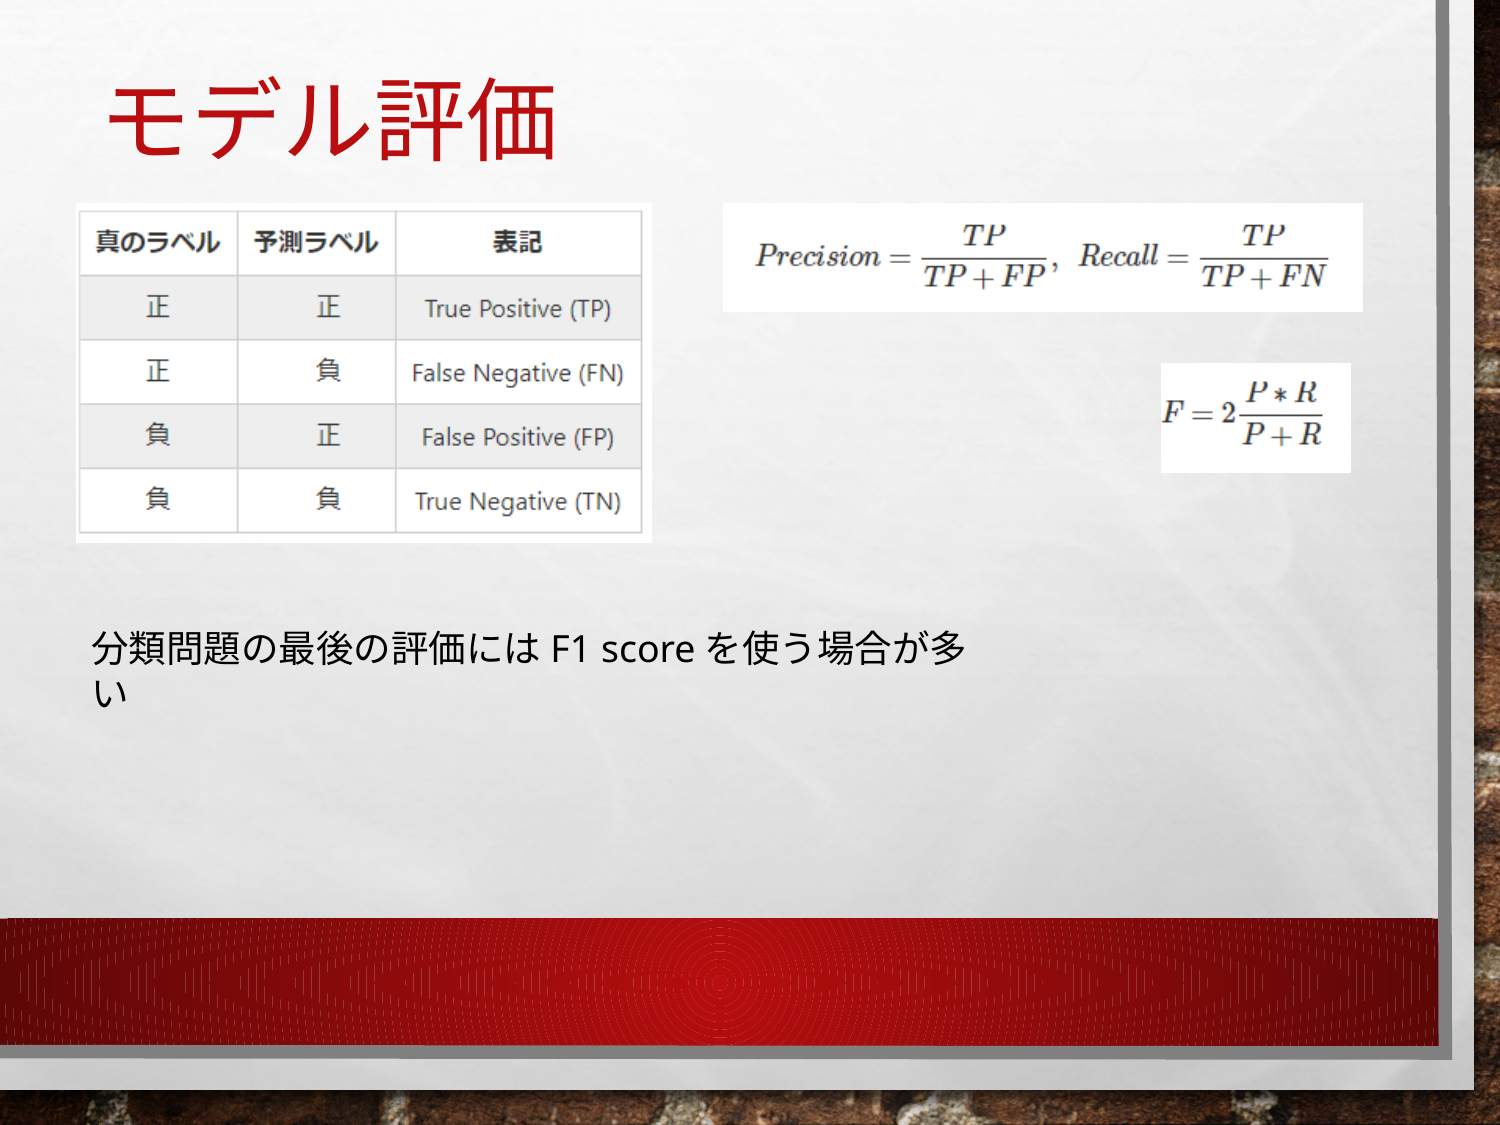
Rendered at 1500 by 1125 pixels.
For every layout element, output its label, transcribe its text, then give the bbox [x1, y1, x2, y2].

title モデル評価 [84, 30, 1364, 220]
picture [76, 203, 652, 543]
text_box 分類問題の最後の評価にはF1 scoreを使う場合が多い [76, 617, 1008, 723]
picture [1161, 362, 1351, 473]
picture [723, 203, 1364, 312]
picture [0, 0, 1500, 1125]
